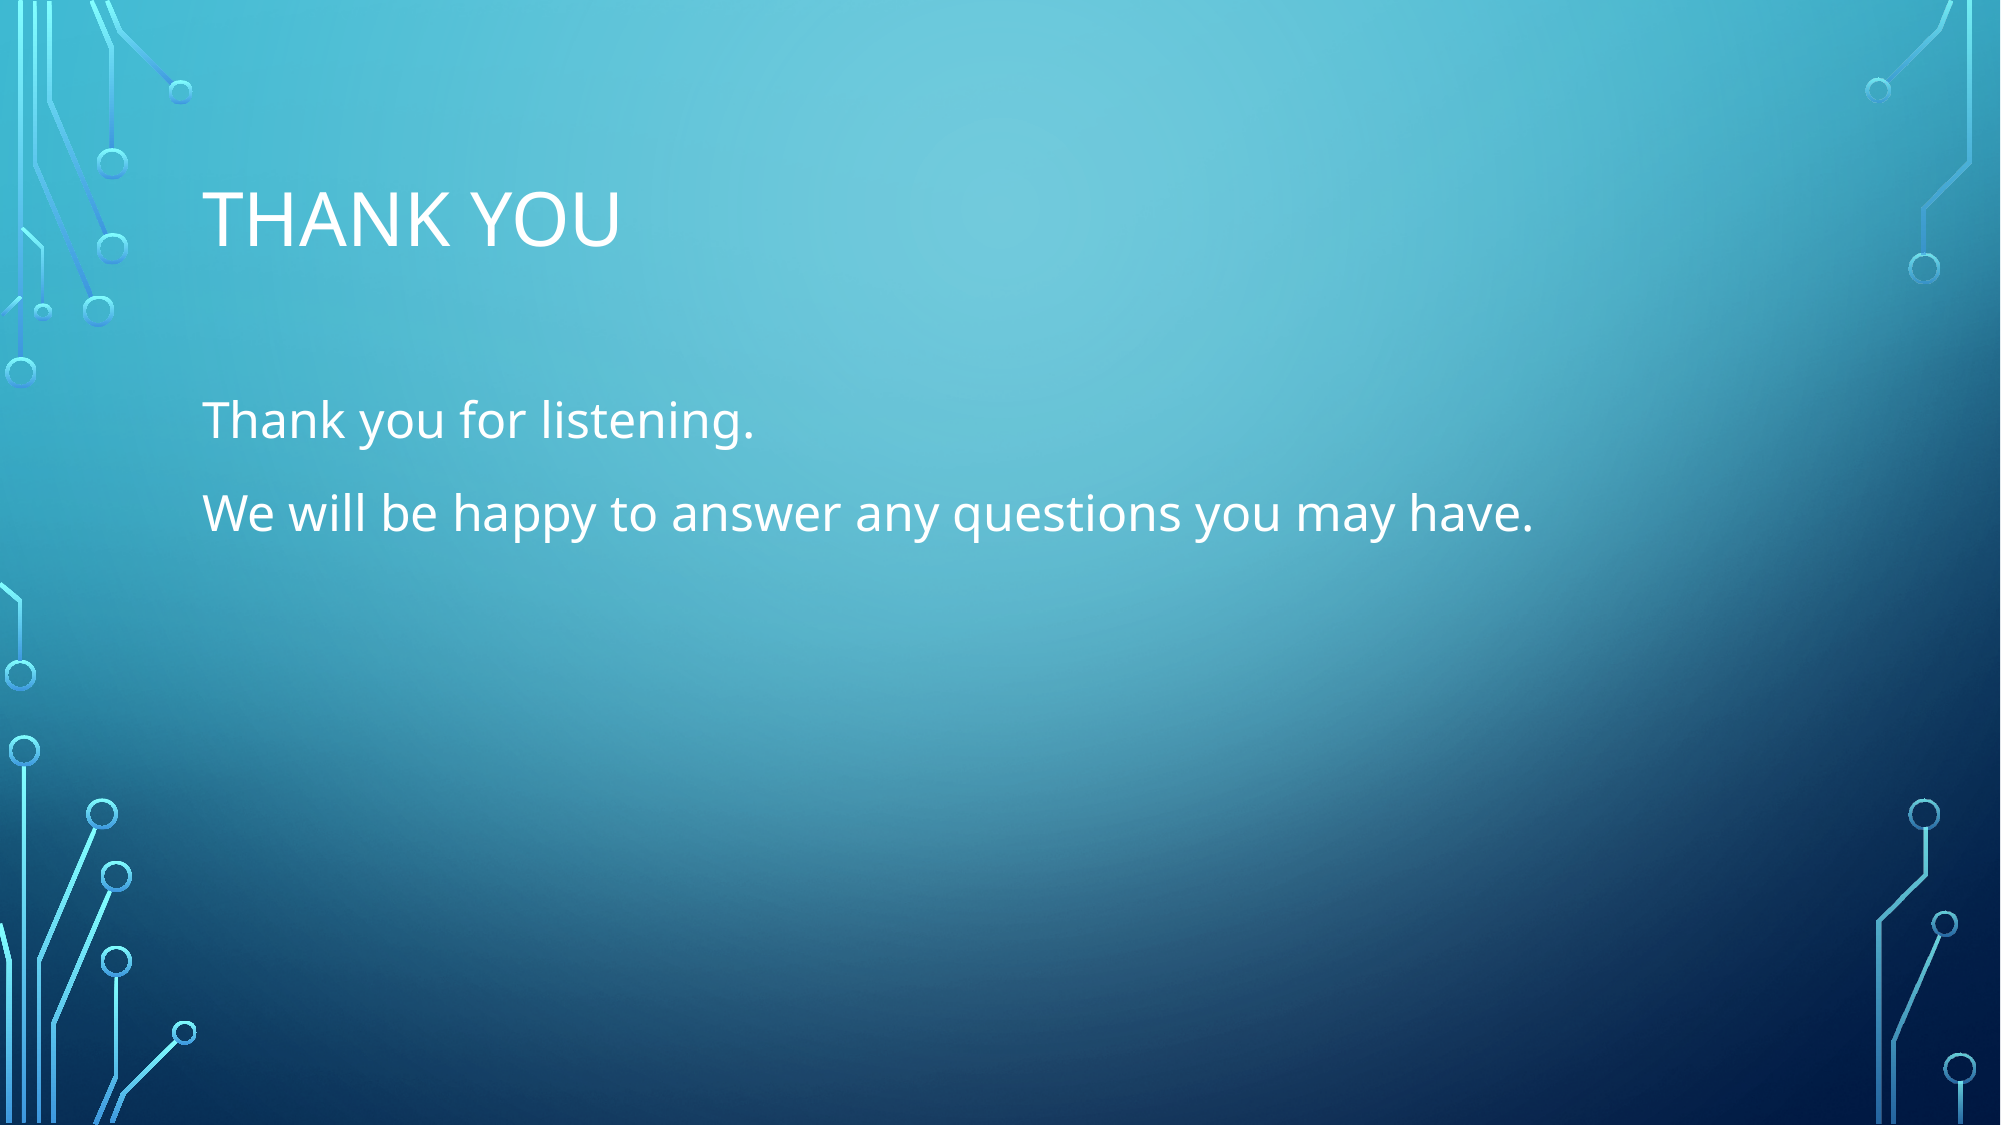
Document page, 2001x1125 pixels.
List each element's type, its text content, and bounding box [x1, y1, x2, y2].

title Thank You [187, 101, 1813, 344]
list Thank you for listening. We will be happy to answer any questions you may have. [187, 369, 1813, 950]
